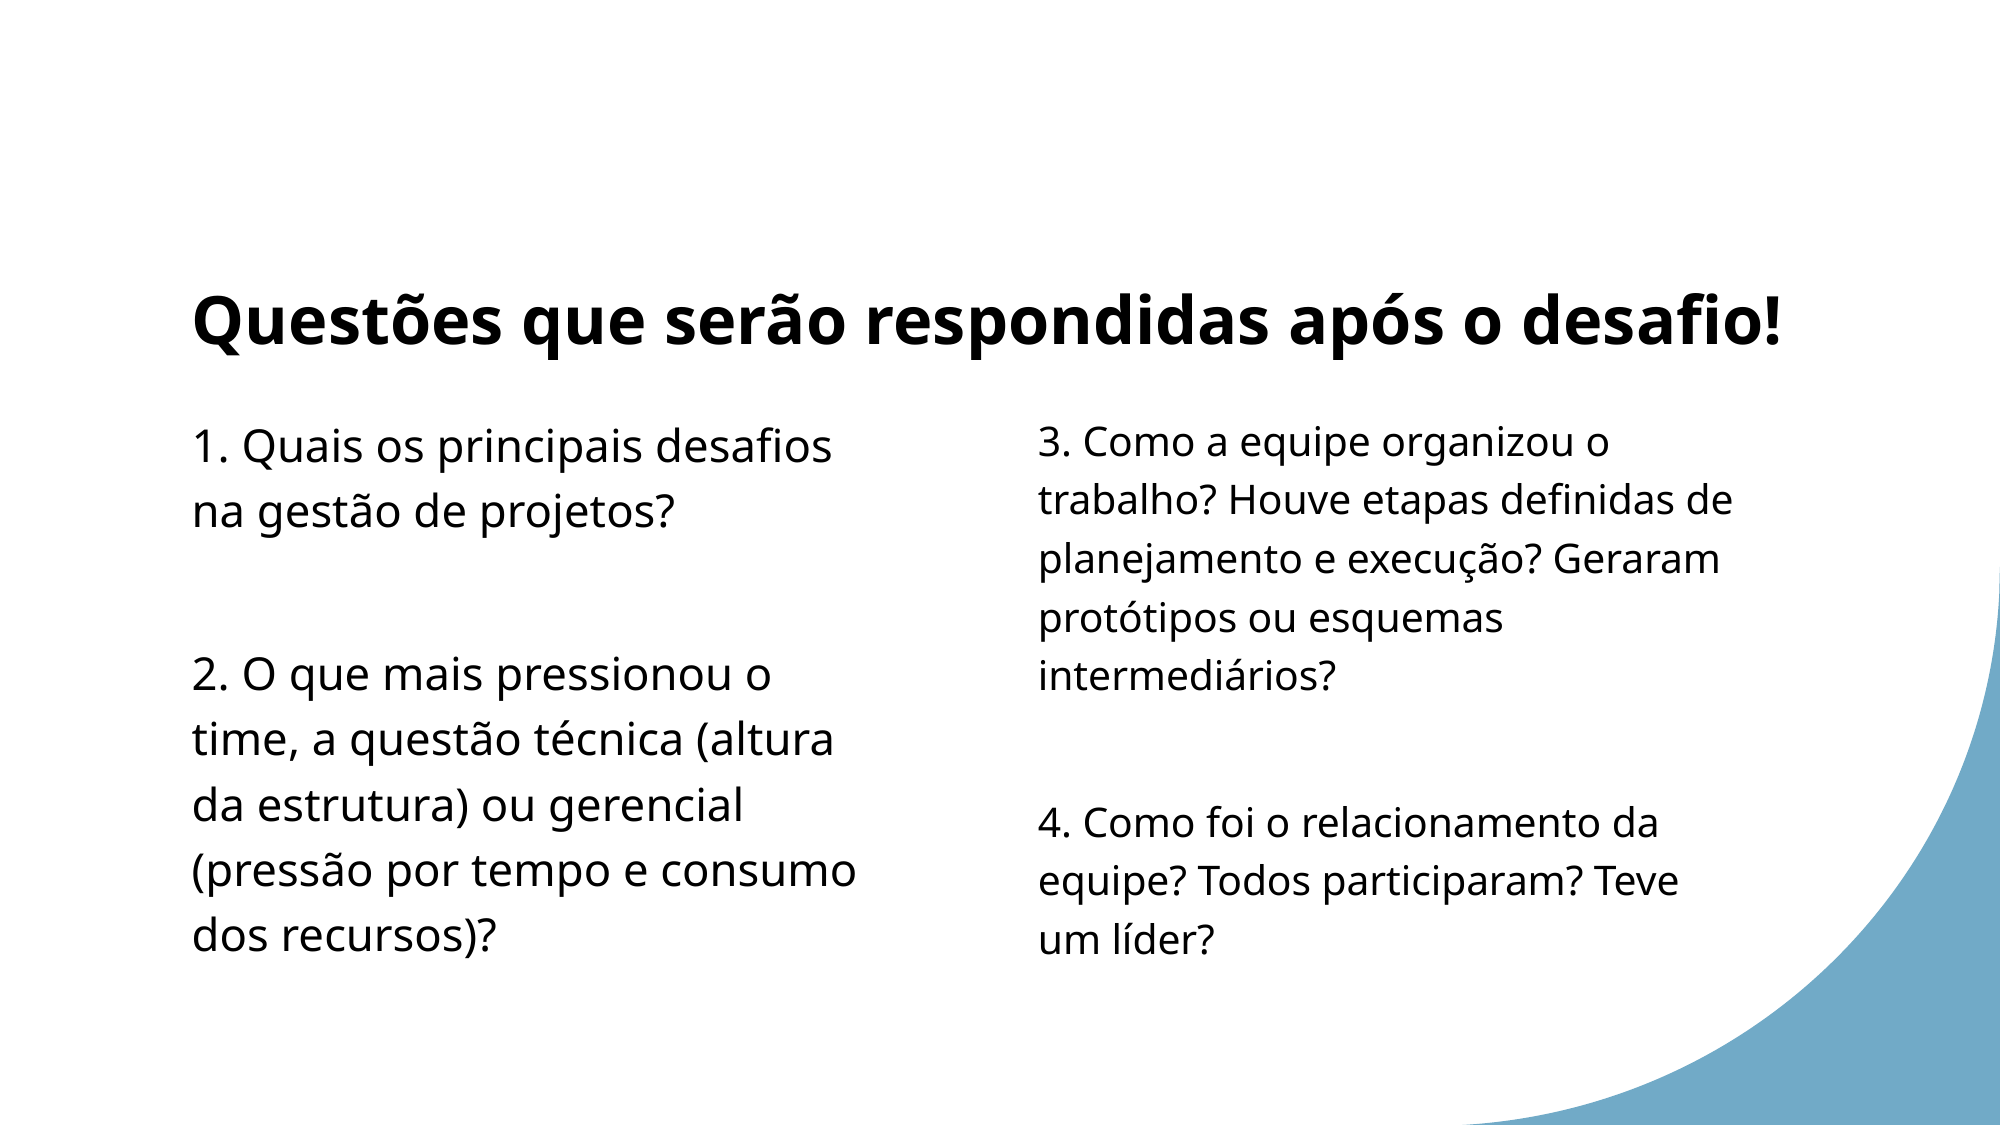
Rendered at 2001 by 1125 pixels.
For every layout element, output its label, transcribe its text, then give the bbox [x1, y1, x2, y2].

list 1. Quais os principais desafios na gestão de projetos? 2. O que mais pressionou o time, a questão técnica (altura da estrutura) ou gerencial (pressão por tempo e consumo dos recursos)? [176, 398, 907, 975]
text_box 3. Como a equipe organizou o trabalho? Houve etapas definidas de planejamento e execução? Geraram protótipos ou esquemas intermediários? 4. Como foi o relacionamento da equipe? Todos participaram? Teve um líder? [1022, 398, 1753, 975]
title Questões que serão respondidas após o desafio! [176, 118, 1809, 366]
